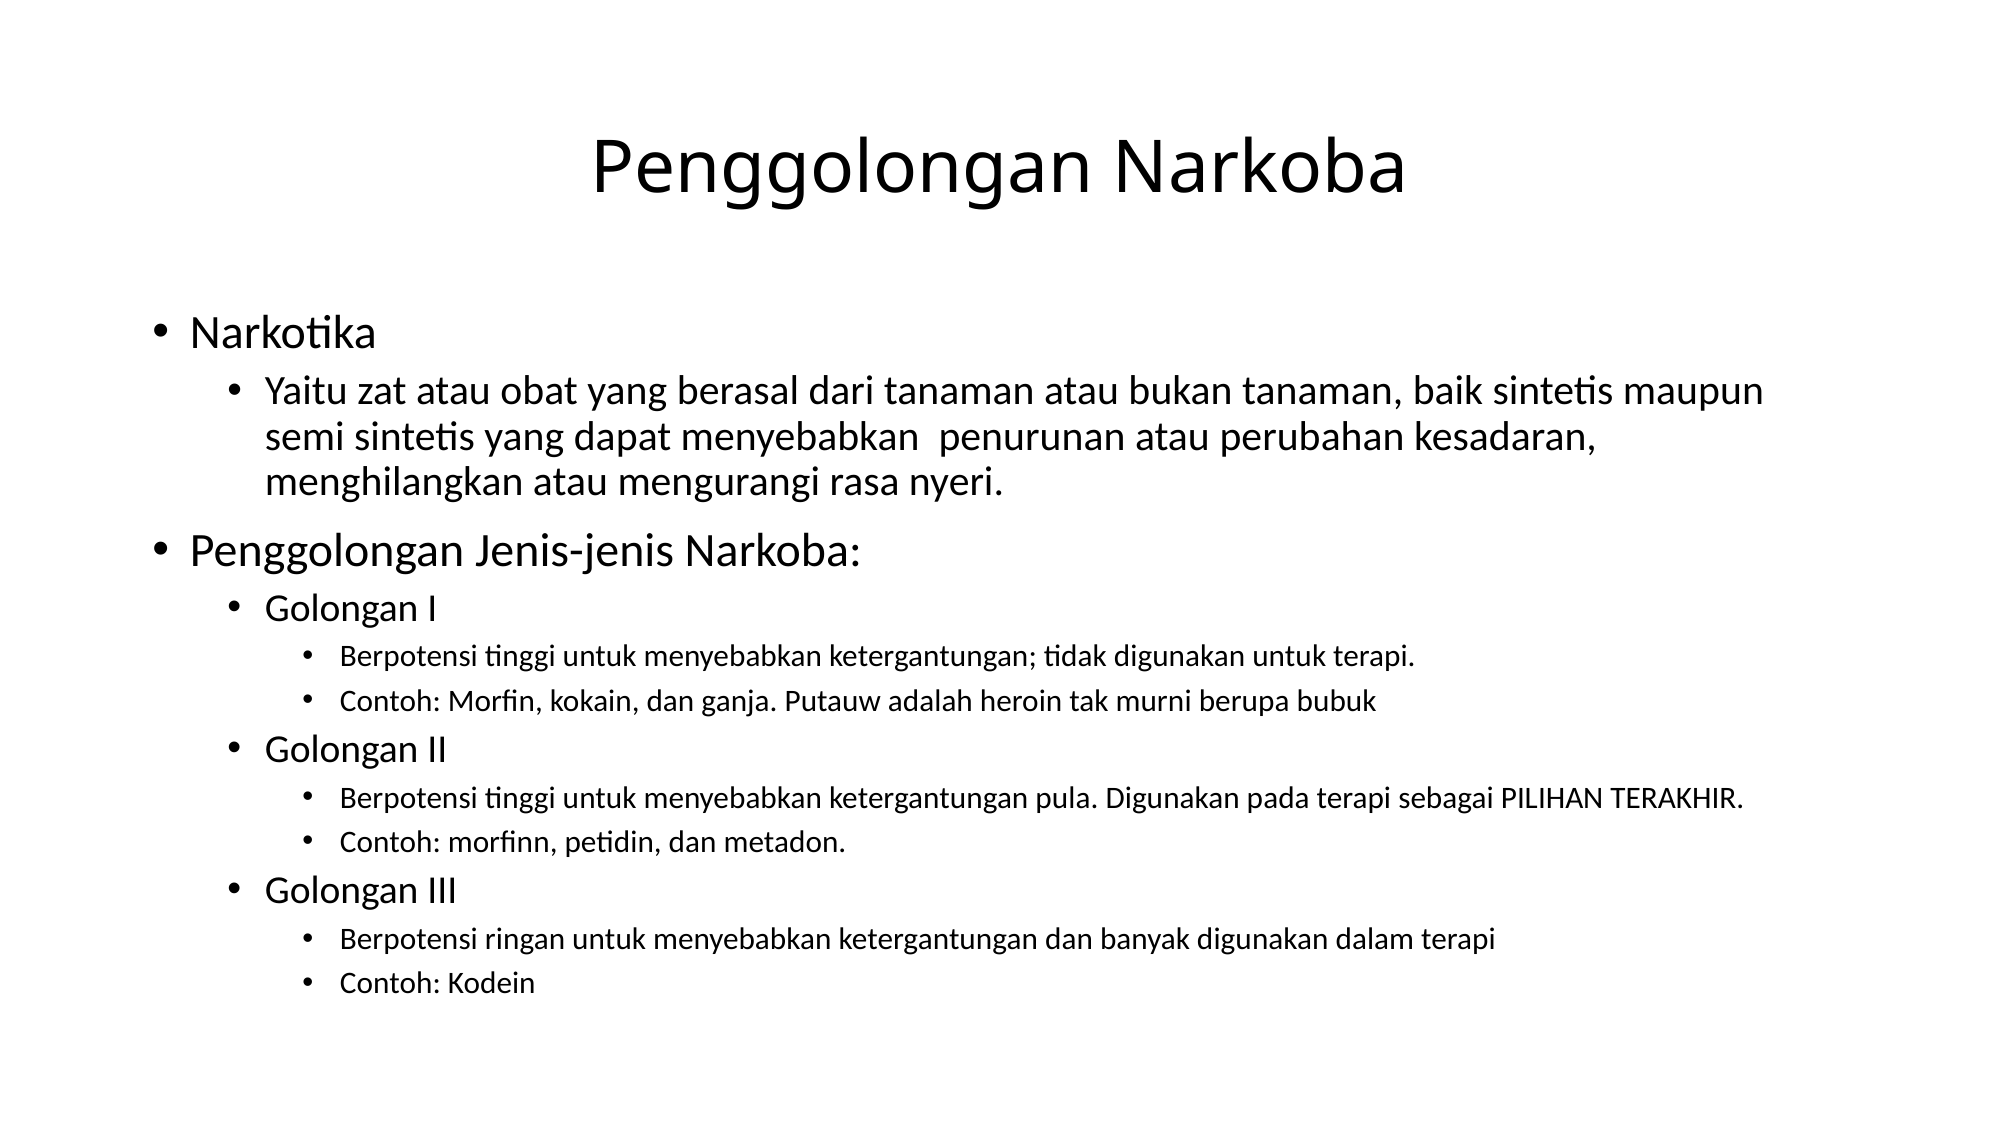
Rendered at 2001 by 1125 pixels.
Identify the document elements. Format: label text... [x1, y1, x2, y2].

list Narkotika Yaitu zat atau obat yang berasal dari tanaman atau bukan tanaman, baik sintetis maupun semi sintetis yang dapat menyebabkan penurunan atau perubahan kesadaran, menghilangkan atau mengurangi rasa nyeri. Penggolongan Jenis-jenis Narkoba: Golongan I Berpotensi tinggi untuk menyebabkan ketergantungan; tidak digunakan untuk terapi. Contoh: Morfin, kokain, dan ganja. Putauw adalah heroin tak murni berupa bubuk Golongan II Berpotensi tinggi untuk menyebabkan ketergantungan pula. Digunakan pada terapi sebagai PILIHAN TERAKHIR. Contoh: morfinn, petidin, dan metadon. Golongan III Berpotensi ringan untuk menyebabkan ketergantungan dan banyak digunakan dalam terapi Contoh: Kodein [137, 299, 1863, 1014]
title Penggolongan Narkoba [137, 59, 1863, 278]
